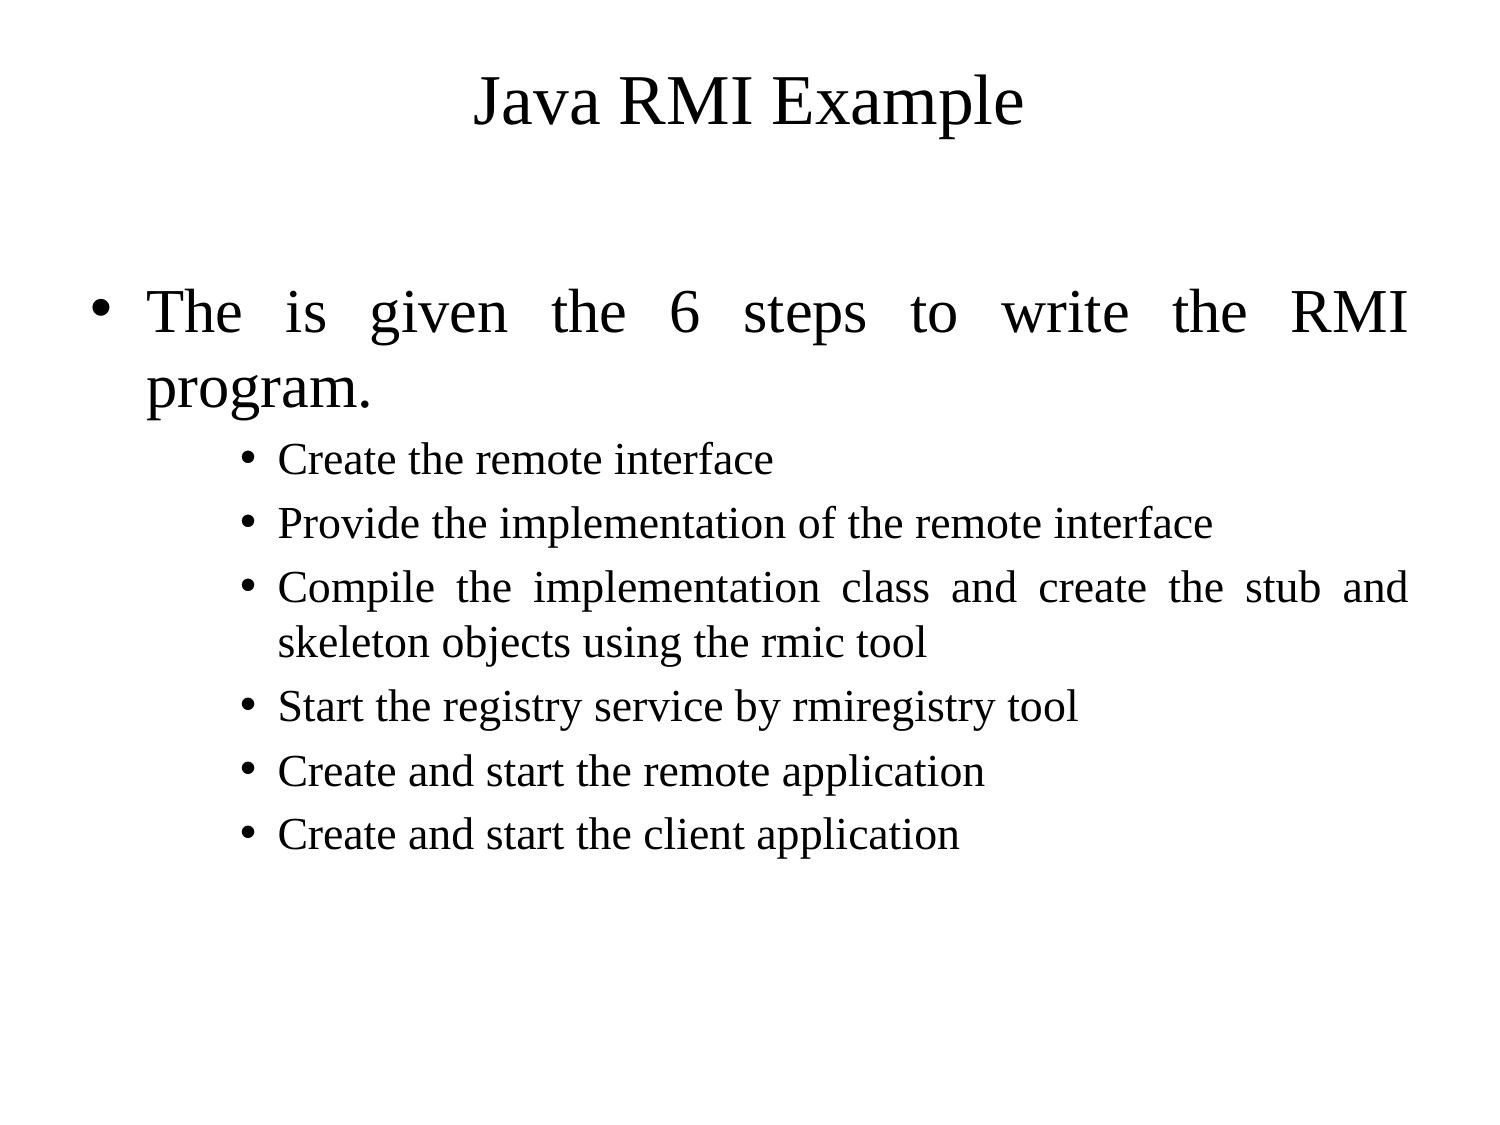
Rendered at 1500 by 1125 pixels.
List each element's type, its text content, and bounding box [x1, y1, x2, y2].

list The is given the 6 steps to write the RMI program. Create the remote interface Provide the implementation of the remote interface Compile the implementation class and create the stub and skeleton objects using the rmic tool Start the registry service by rmiregistry tool Create and start the remote application Create and start the client application [75, 262, 1425, 1005]
title Java RMI Example [75, 45, 1425, 233]
